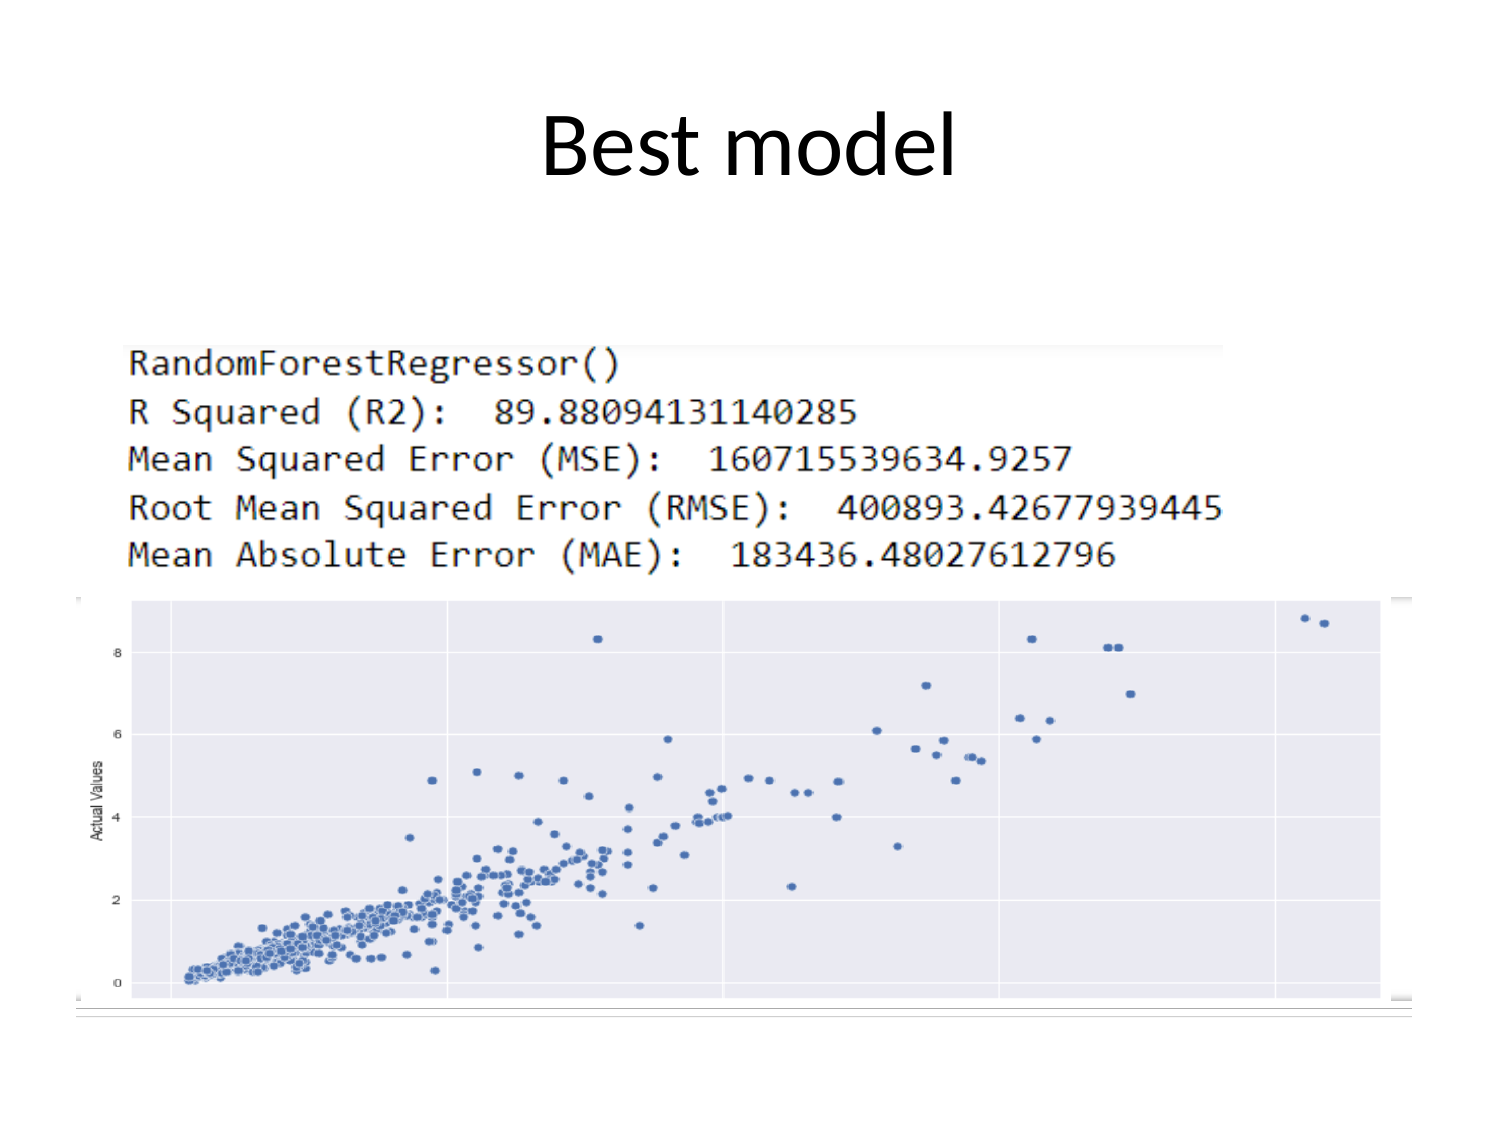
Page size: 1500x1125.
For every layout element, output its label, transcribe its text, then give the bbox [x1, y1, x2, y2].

picture [76, 345, 1412, 1018]
title Best model [75, 45, 1425, 233]
